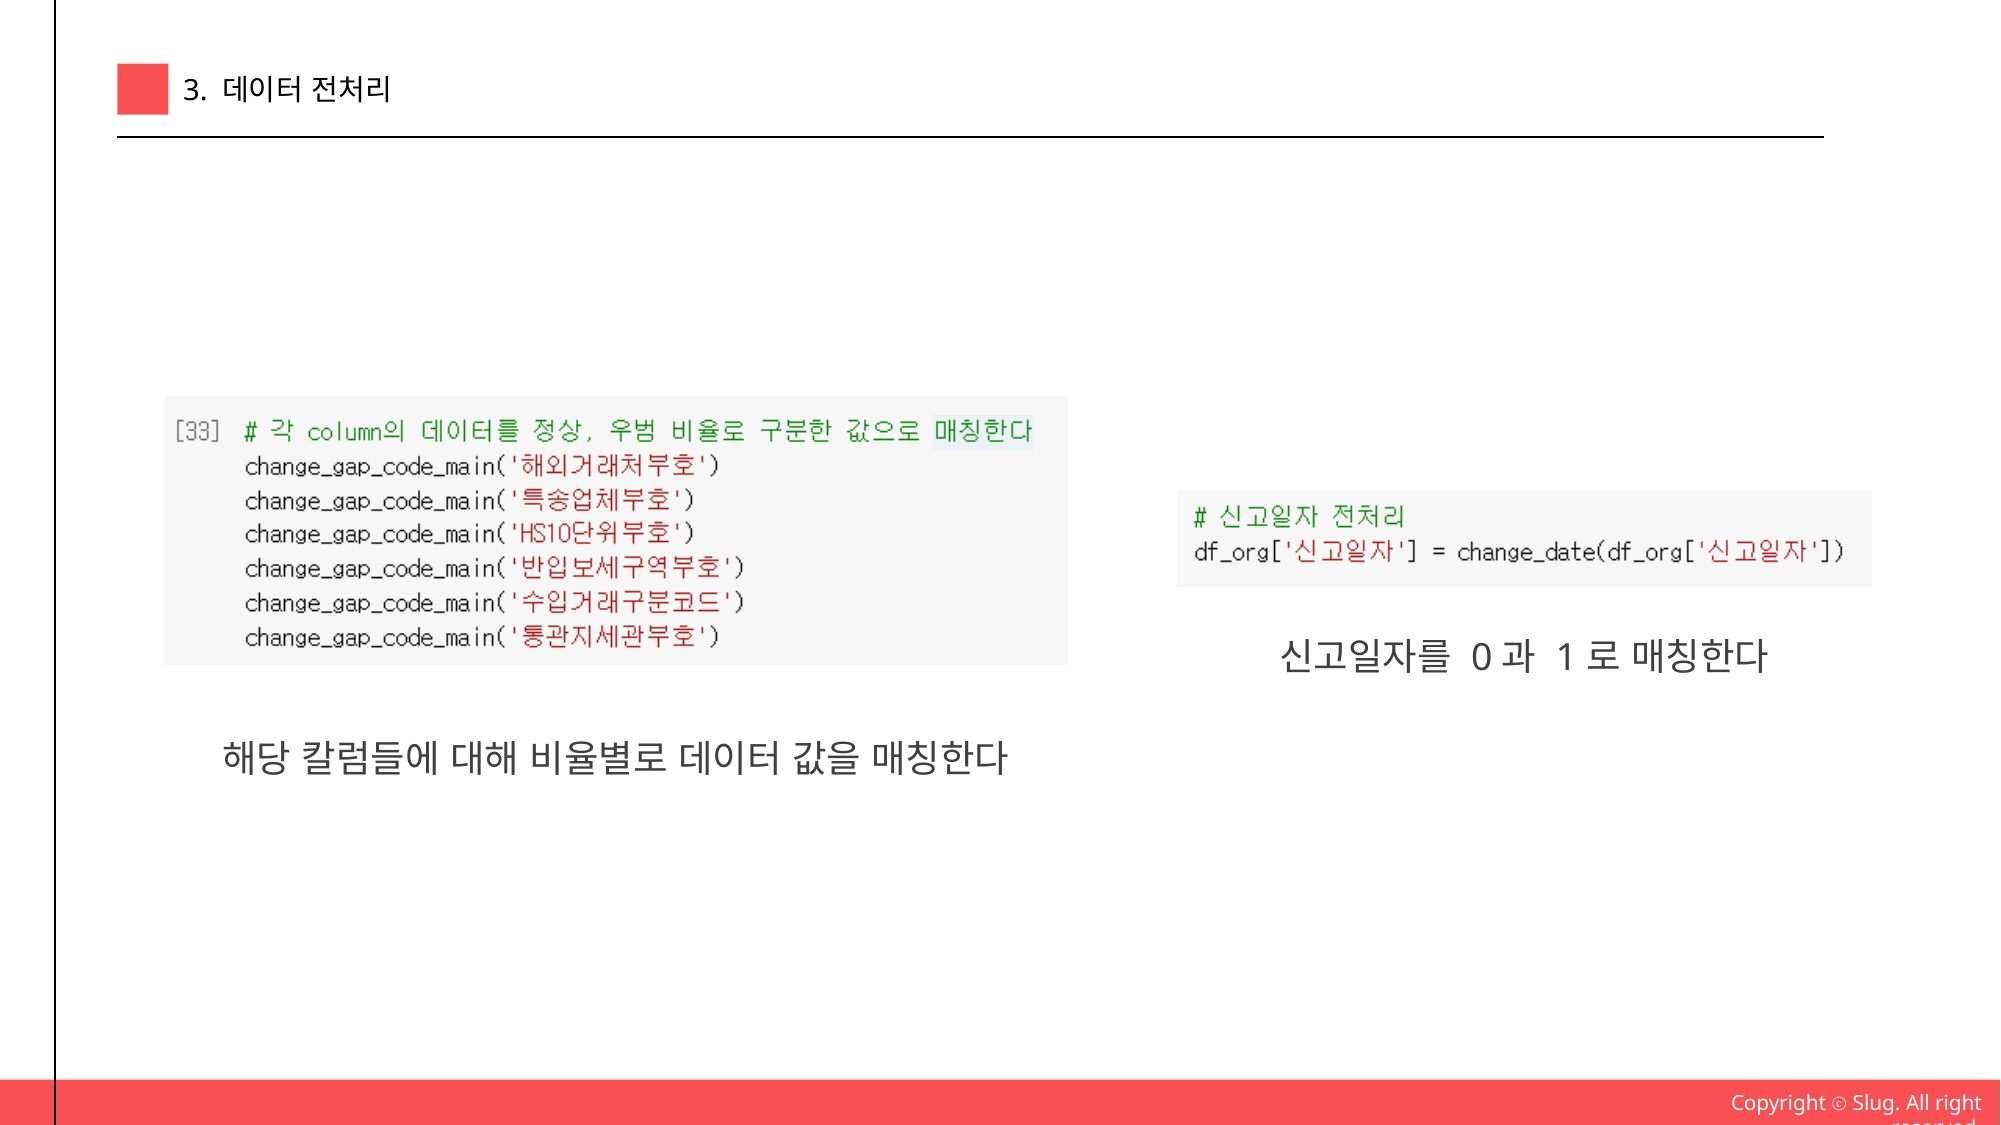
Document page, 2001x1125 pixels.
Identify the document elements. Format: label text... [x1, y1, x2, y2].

text_box 해당 칼럼들에 대해 비율별로 데이터 값을 매칭한다 [117, 727, 1116, 788]
picture [165, 395, 1068, 665]
text_box 신고일자를 0과 1로 매칭한다 [1224, 625, 1824, 686]
picture [1177, 490, 1872, 589]
text_box Copyright ⓒ Slug. All right reserved. [1624, 1081, 1997, 1125]
text_box 3. 데이터 전처리 [168, 64, 442, 114]
text_box [116, 63, 169, 116]
text_box [56, 1079, 2000, 1125]
text_box [0, 1079, 54, 1125]
